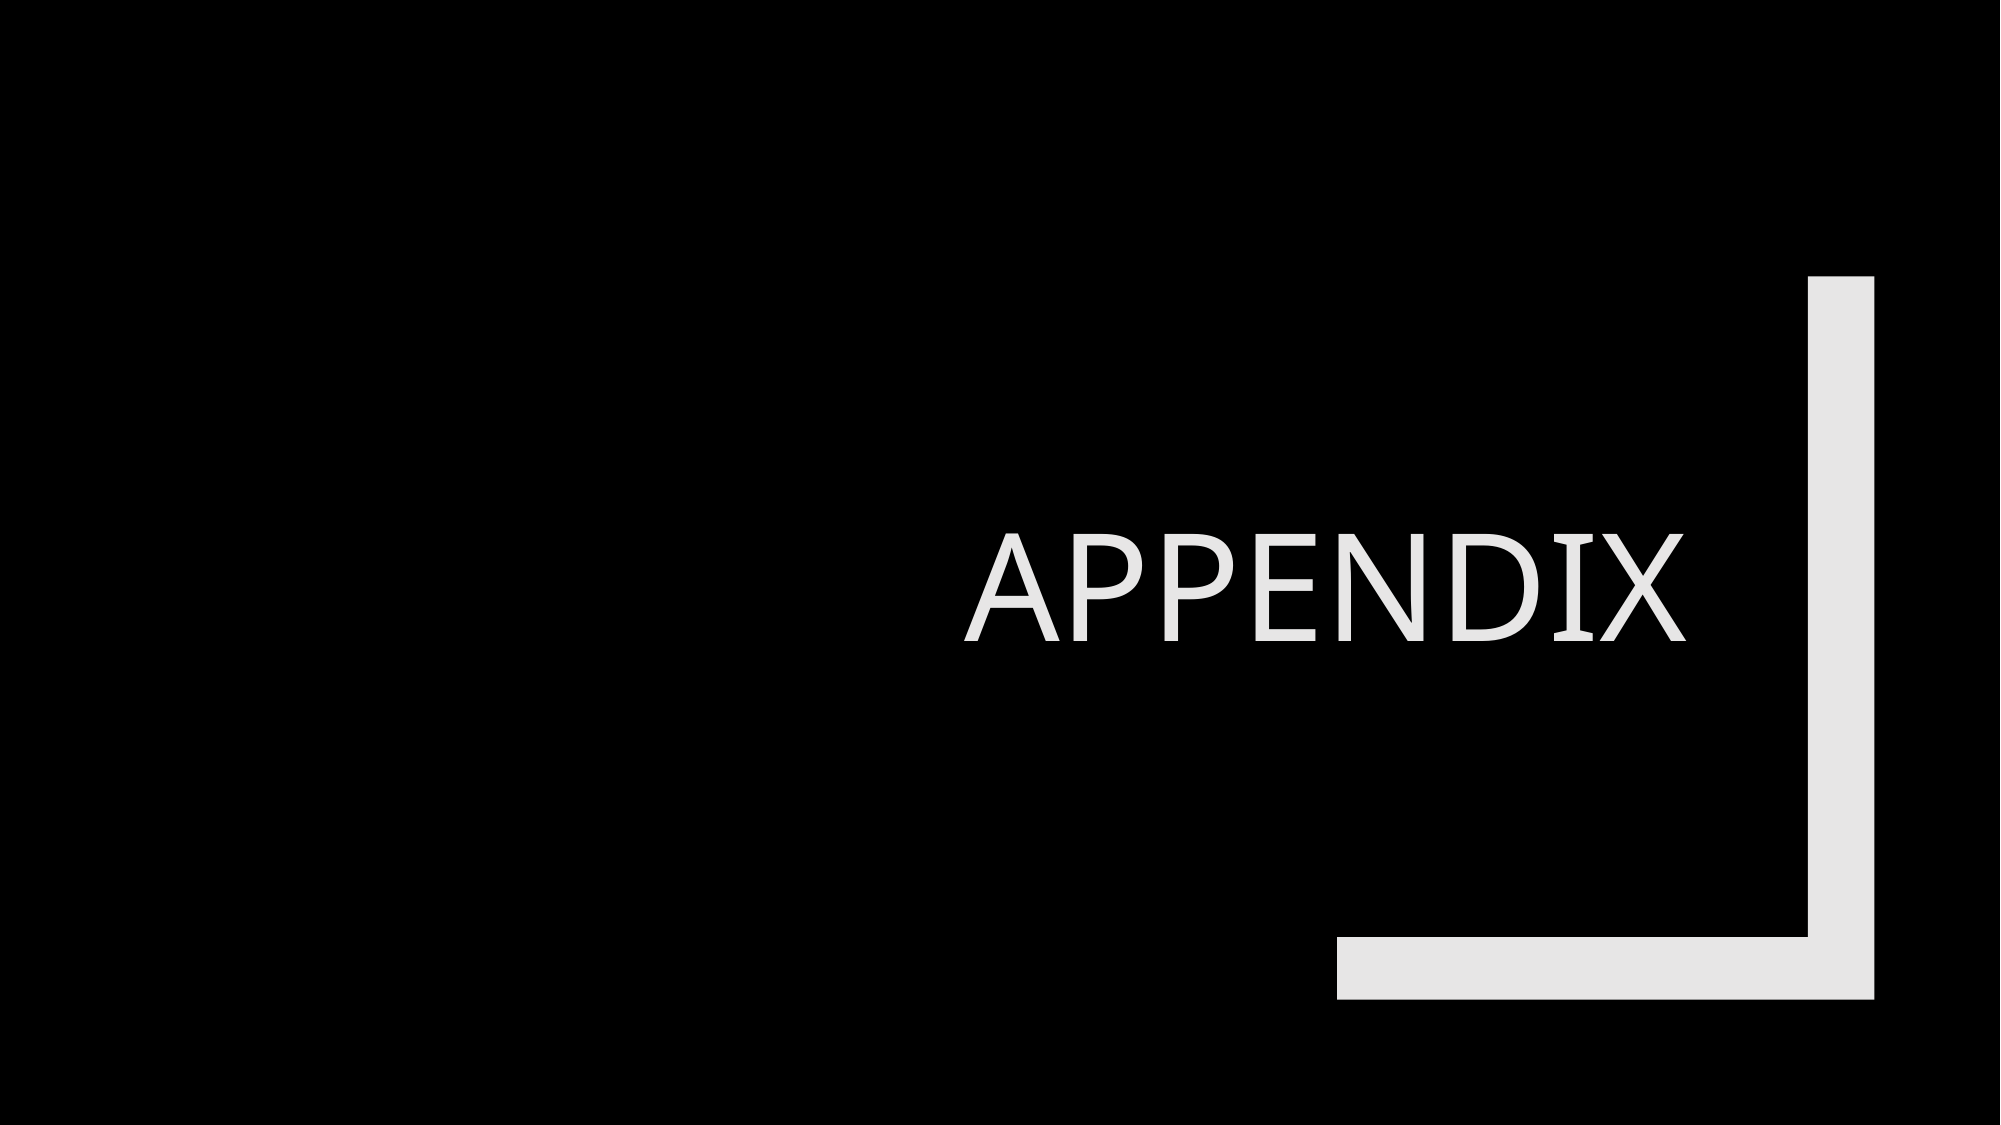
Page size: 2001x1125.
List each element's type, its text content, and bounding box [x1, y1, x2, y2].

title Appendix [125, 213, 1703, 682]
